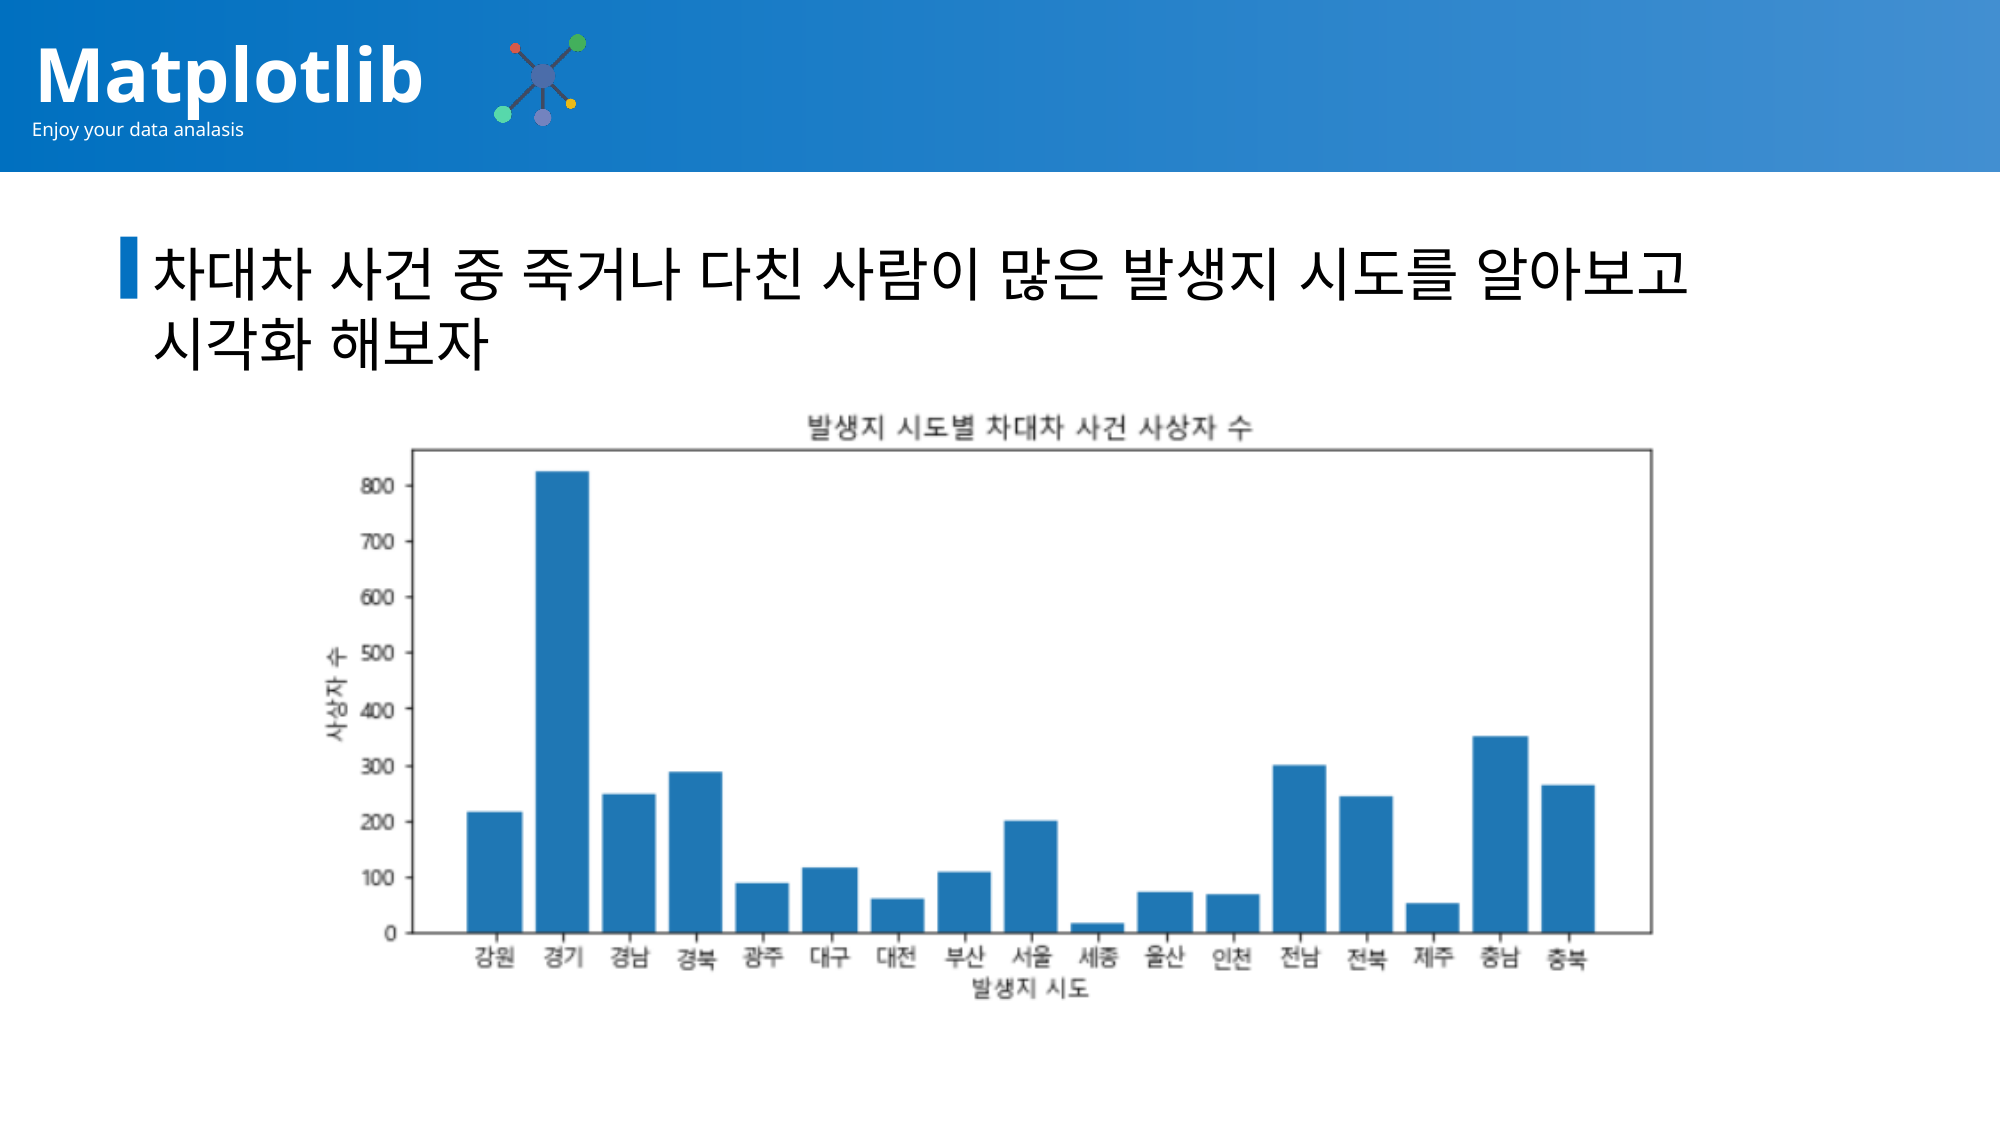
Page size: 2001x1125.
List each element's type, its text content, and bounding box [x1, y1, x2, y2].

text_box [119, 236, 138, 300]
text_box 차대차 사건 중 죽거나 다친 사람이 많은 발생지 시도를 알아보고 시각화 해보자 [137, 230, 1838, 386]
picture [494, 34, 586, 126]
picture [307, 404, 1668, 1001]
text_box Matplotlib Enjoy your data analasis [0, 0, 2000, 173]
